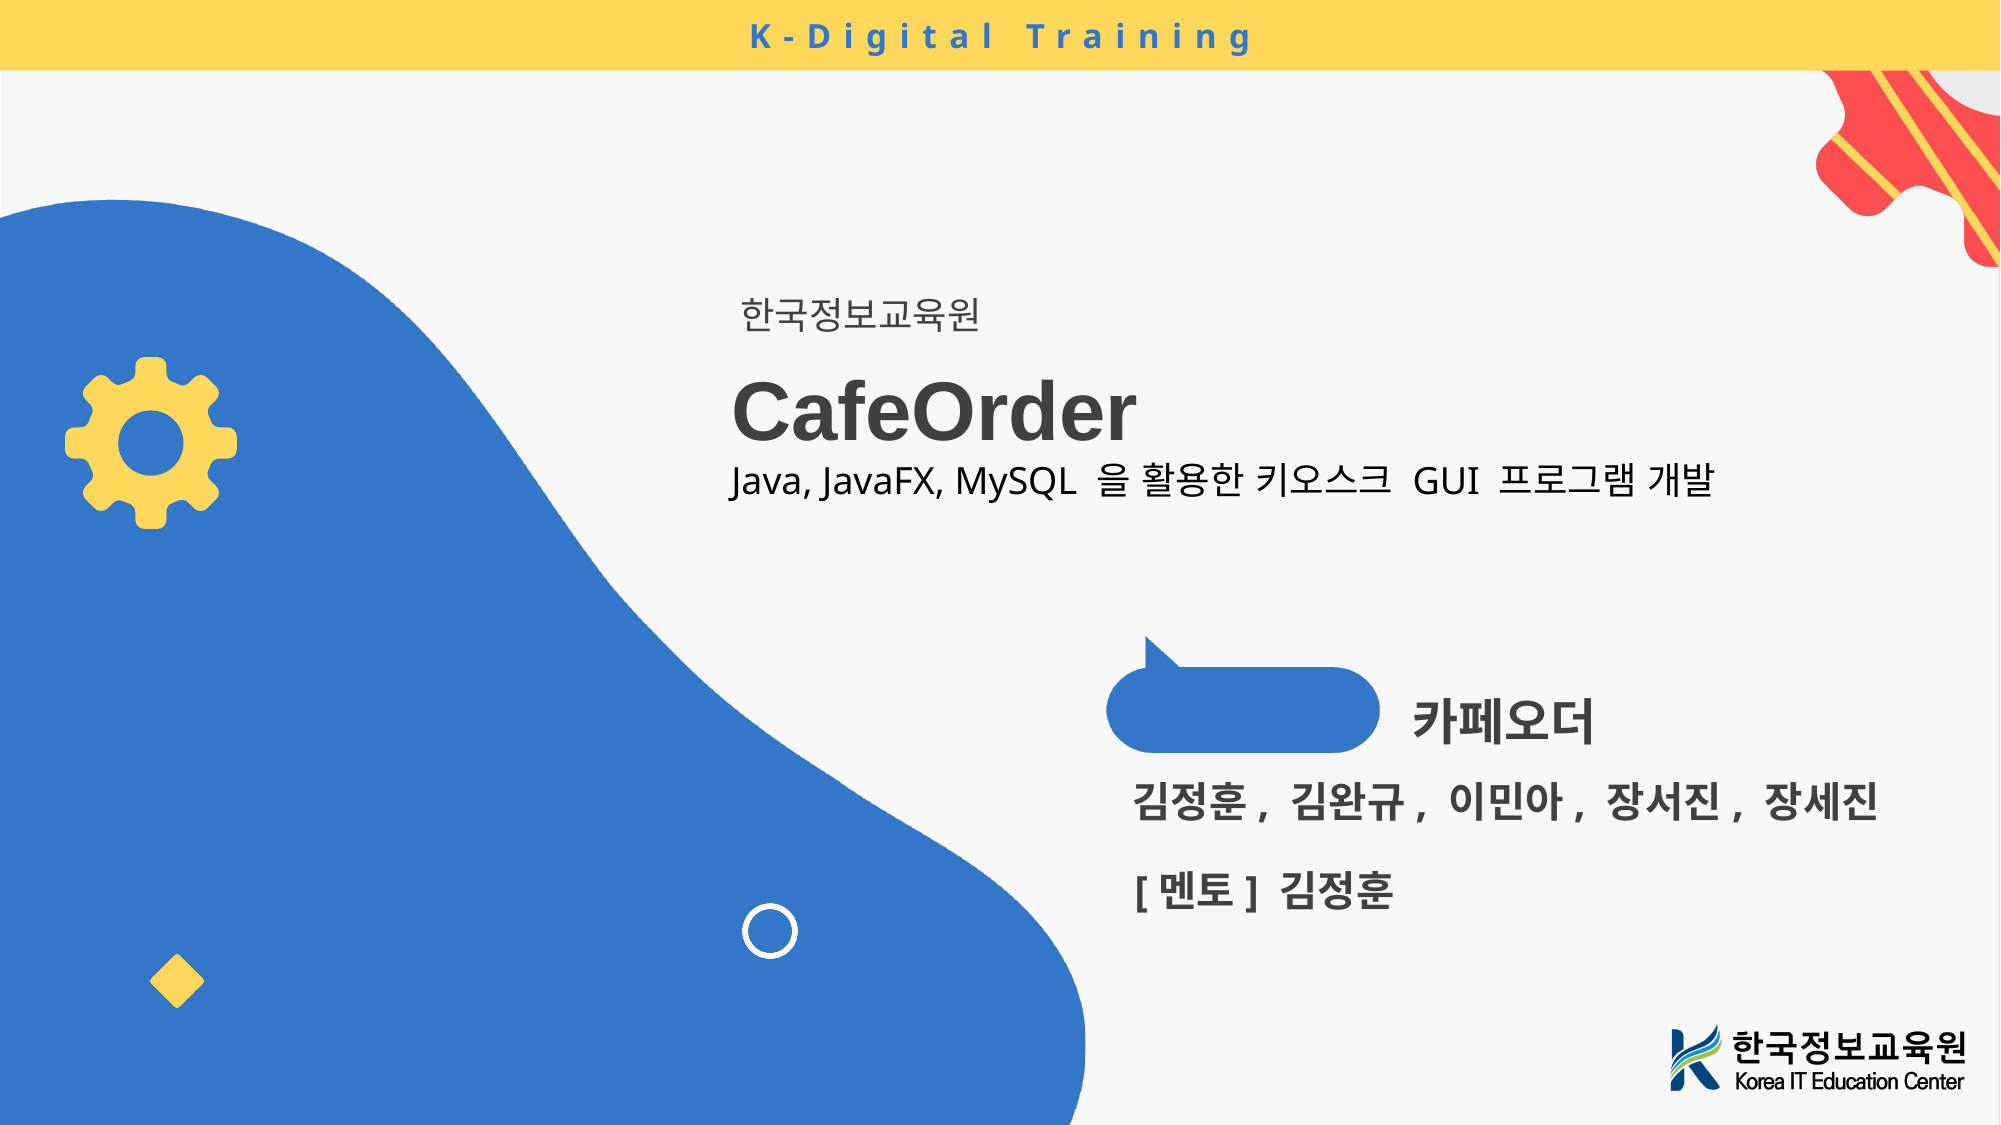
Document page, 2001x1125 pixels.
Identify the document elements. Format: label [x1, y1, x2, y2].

text_box [64, 357, 237, 529]
text_box [1106, 636, 1966, 906]
text_box [1086, 284, 1884, 504]
picture [0, 0, 2000, 1125]
